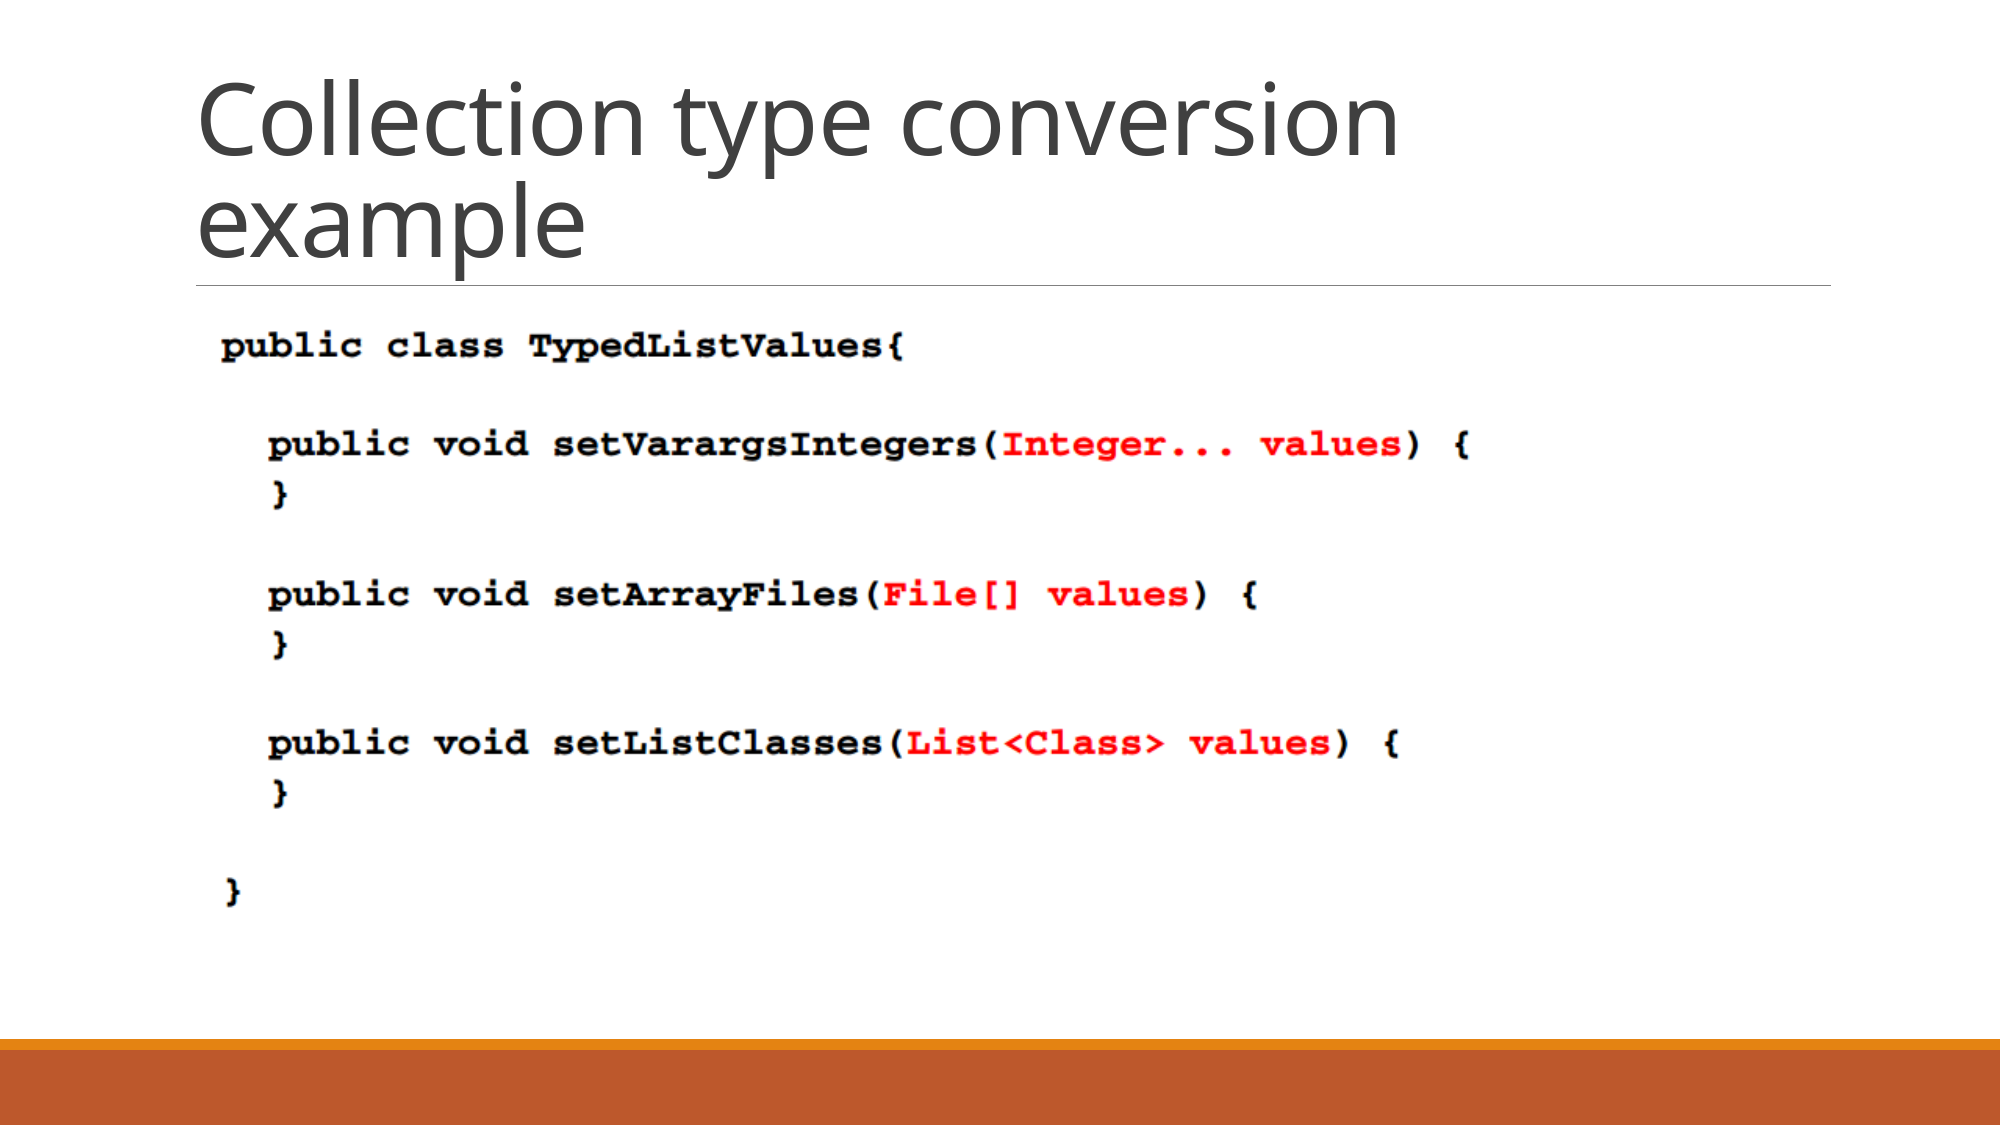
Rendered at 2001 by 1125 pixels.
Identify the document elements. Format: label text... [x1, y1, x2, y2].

title Collection type conversion example [180, 47, 1830, 285]
picture [216, 323, 1543, 931]
